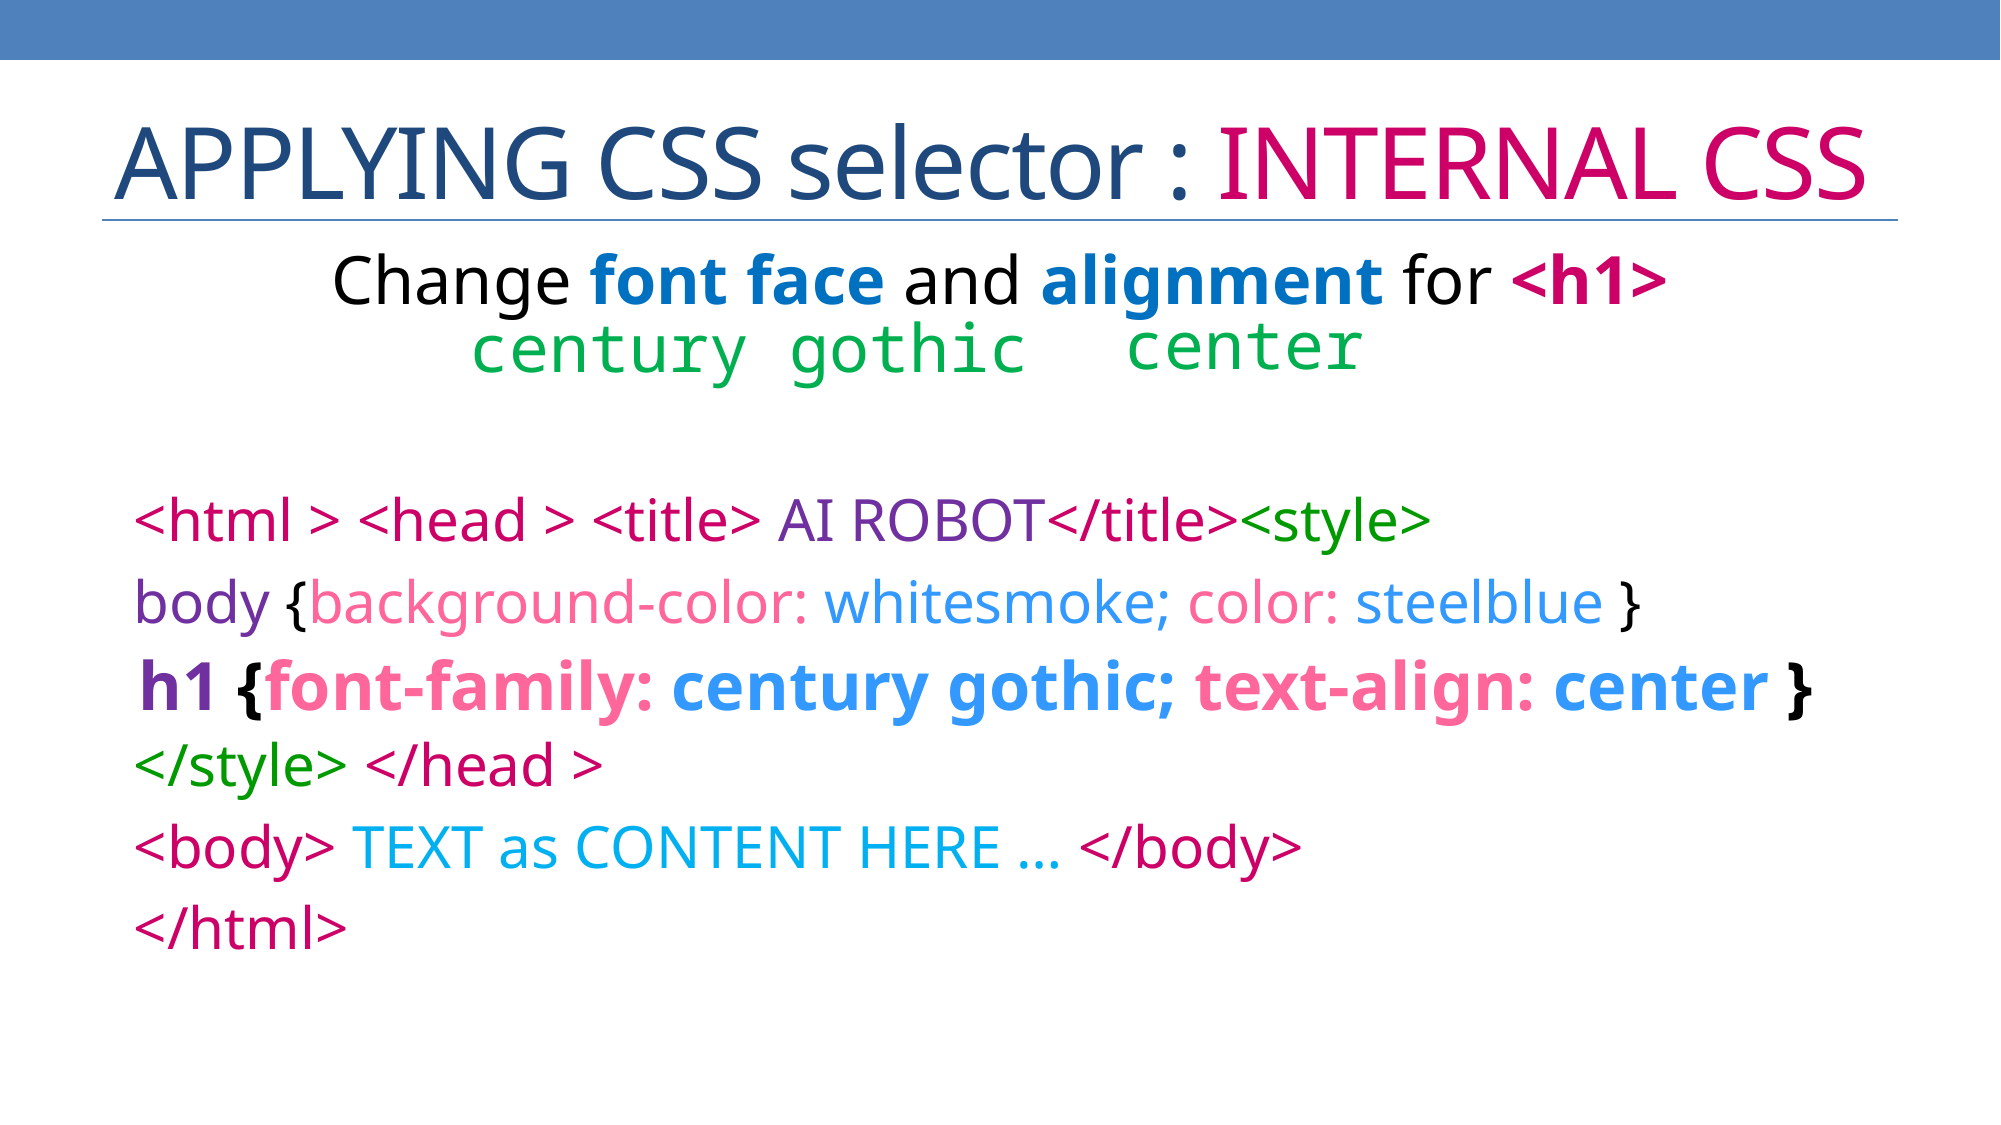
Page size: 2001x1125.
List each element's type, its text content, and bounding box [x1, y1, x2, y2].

text_box center [1109, 295, 1380, 391]
title APPLYING CSS selector : INTERNAL CSS [99, 78, 1900, 230]
text_box h1 {font-family: century gothic; text-align: center } [47, 636, 1921, 731]
text_box Change font face and alignment for <h1> [99, 230, 1900, 325]
text_box century gothic [454, 298, 1045, 394]
text_box <html > <head > <title> AI ROBOT</title><style> body {background-color: whitesmoke; color: steelblue } </style> </head > <body> TEXT as CONTENT HERE … </body> </html> [43, 475, 2000, 969]
